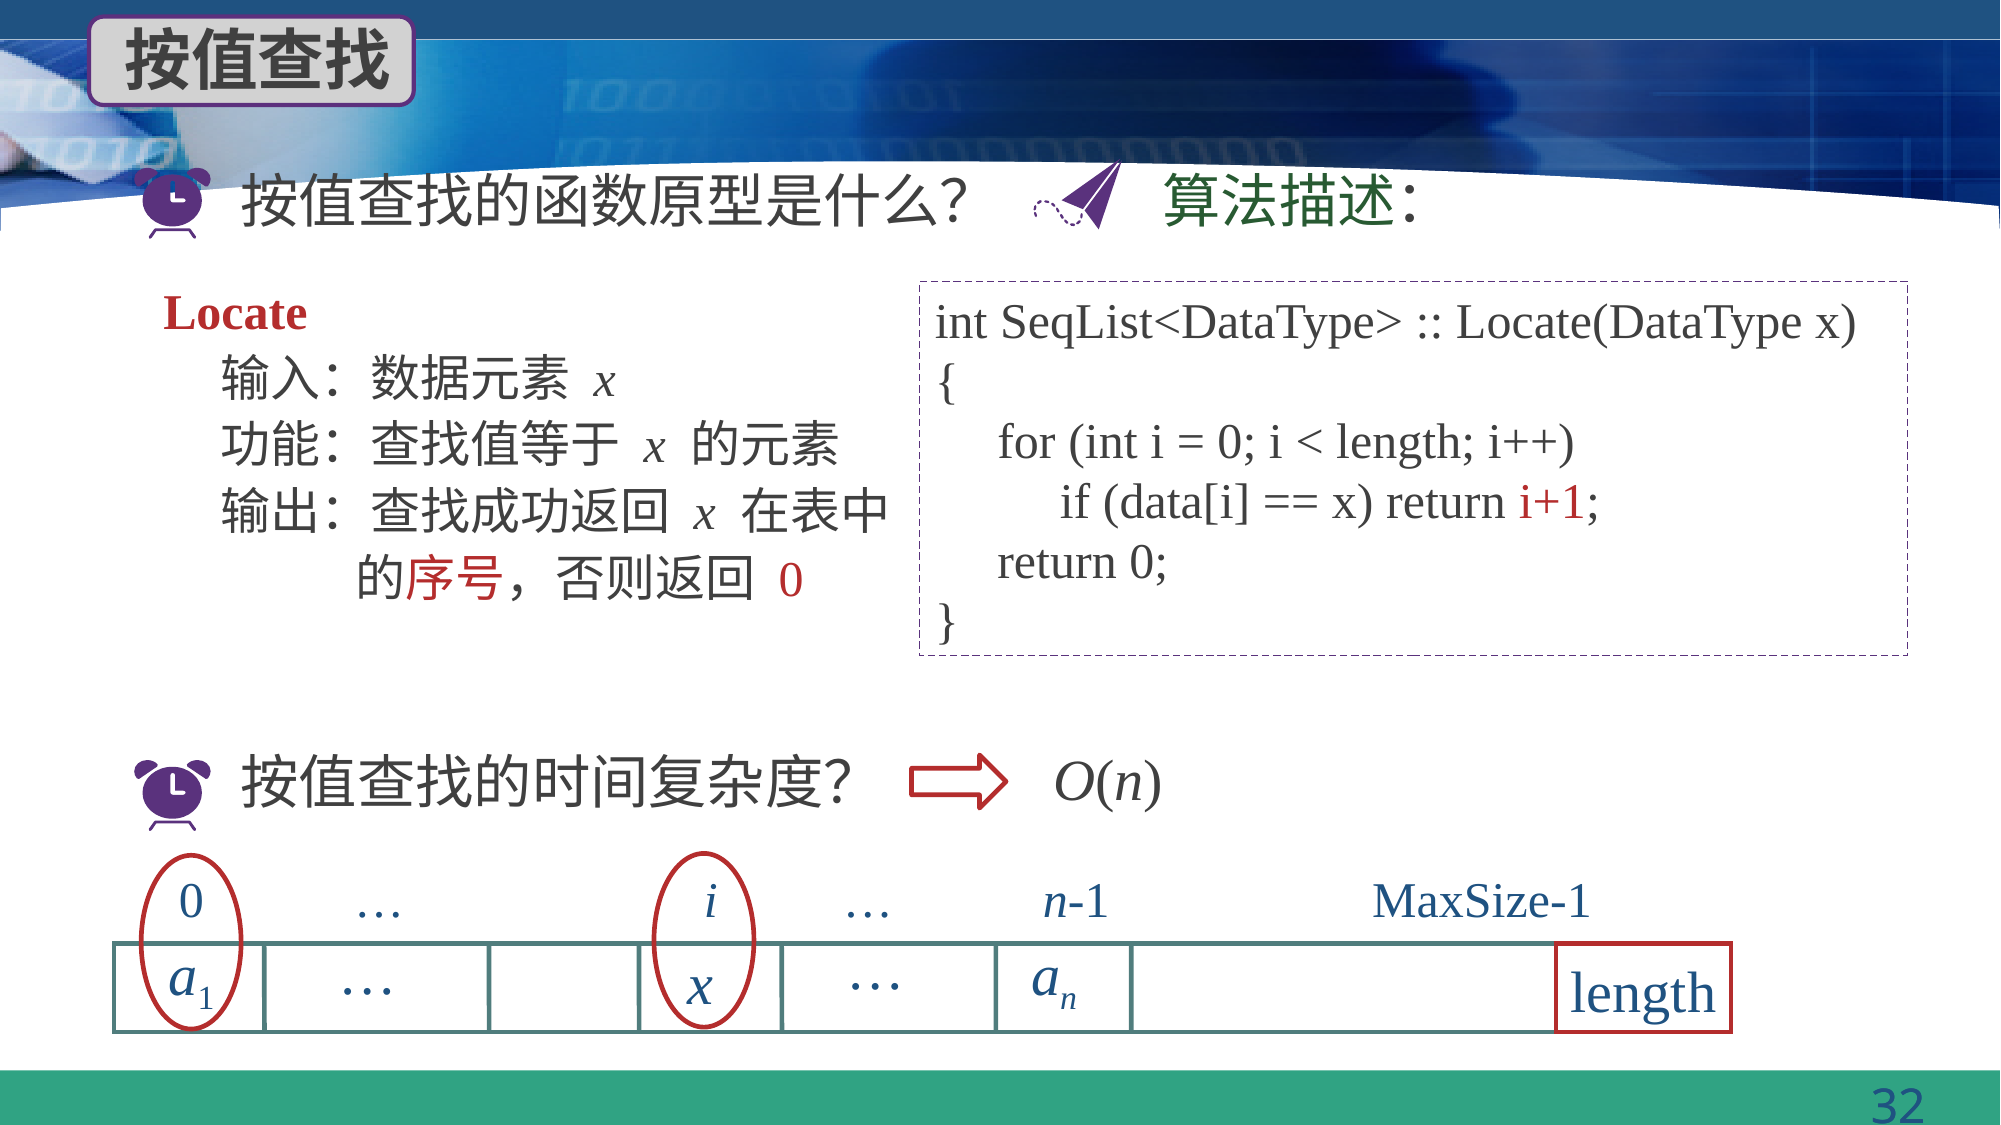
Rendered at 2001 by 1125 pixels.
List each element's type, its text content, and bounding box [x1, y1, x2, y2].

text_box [911, 746, 1182, 821]
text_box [134, 156, 1032, 244]
text_box [172, 853, 210, 859]
text_box [682, 851, 726, 859]
text_box int SeqList<DataType> :: Locate(DataType x) { for (int i = 0; i < length; i++) if (data[i] == x) return i+1; return 0; } [919, 281, 1908, 656]
picture [0, 40, 2000, 213]
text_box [133, 748, 934, 832]
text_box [1033, 156, 1580, 244]
text_box [86, 14, 408, 108]
text_box 按值查找 [109, 10, 443, 105]
text_box Locate 输入：数据元素 x 功能：查找值等于 x 的元素 输出：查找成功返回 x 在表中 的序号，否则返回 0 [148, 265, 913, 614]
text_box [113, 859, 1771, 1033]
